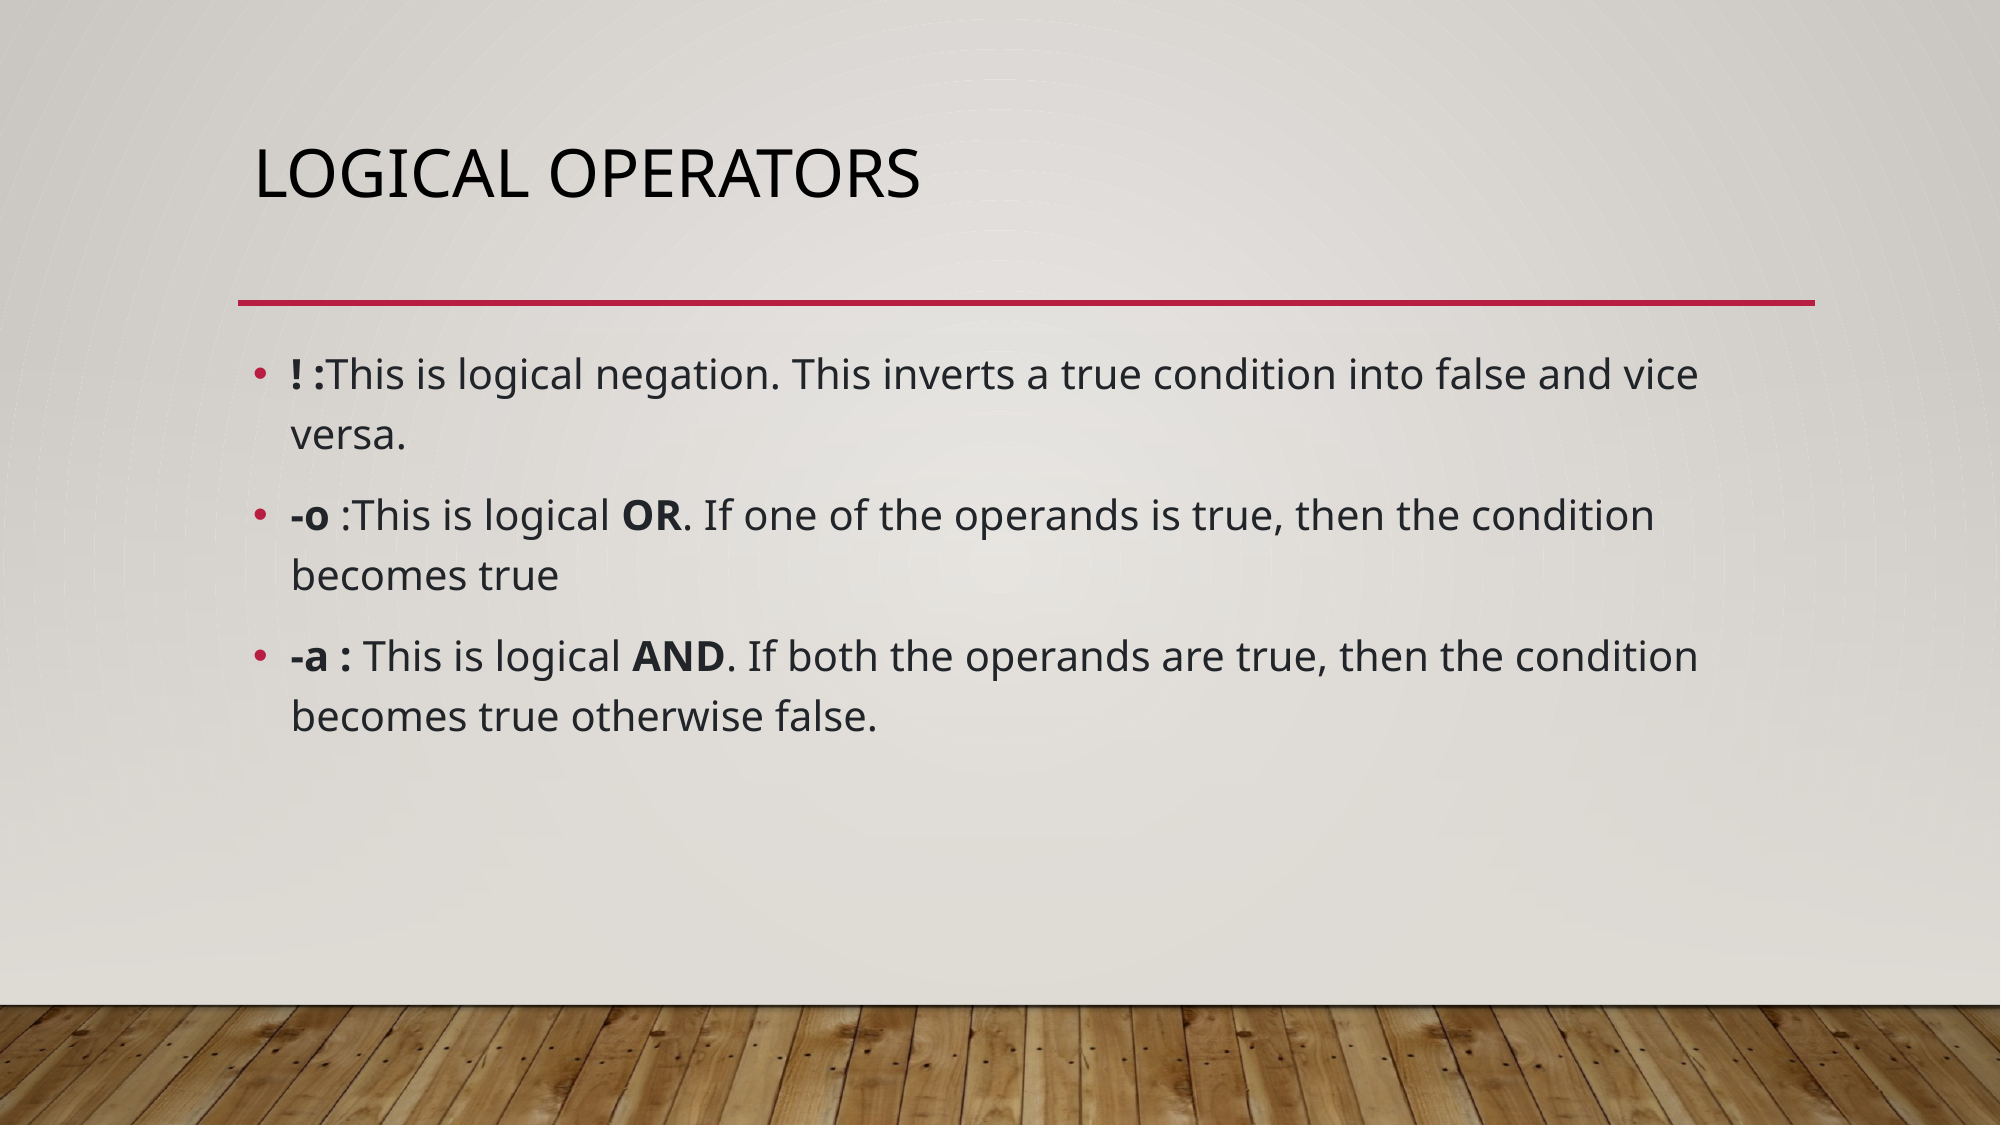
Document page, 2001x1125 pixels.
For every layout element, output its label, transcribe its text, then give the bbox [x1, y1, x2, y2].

title Logical operators [238, 131, 1814, 305]
picture [0, 1005, 2000, 1125]
list ! :This is logical negation. This inverts a true condition into false and vice versa. -o :This is logical OR. If one of the operands is true, then the condition becomes true -a : This is logical AND. If both the operands are true, then the condition becomes true otherwise false. [238, 330, 1814, 897]
